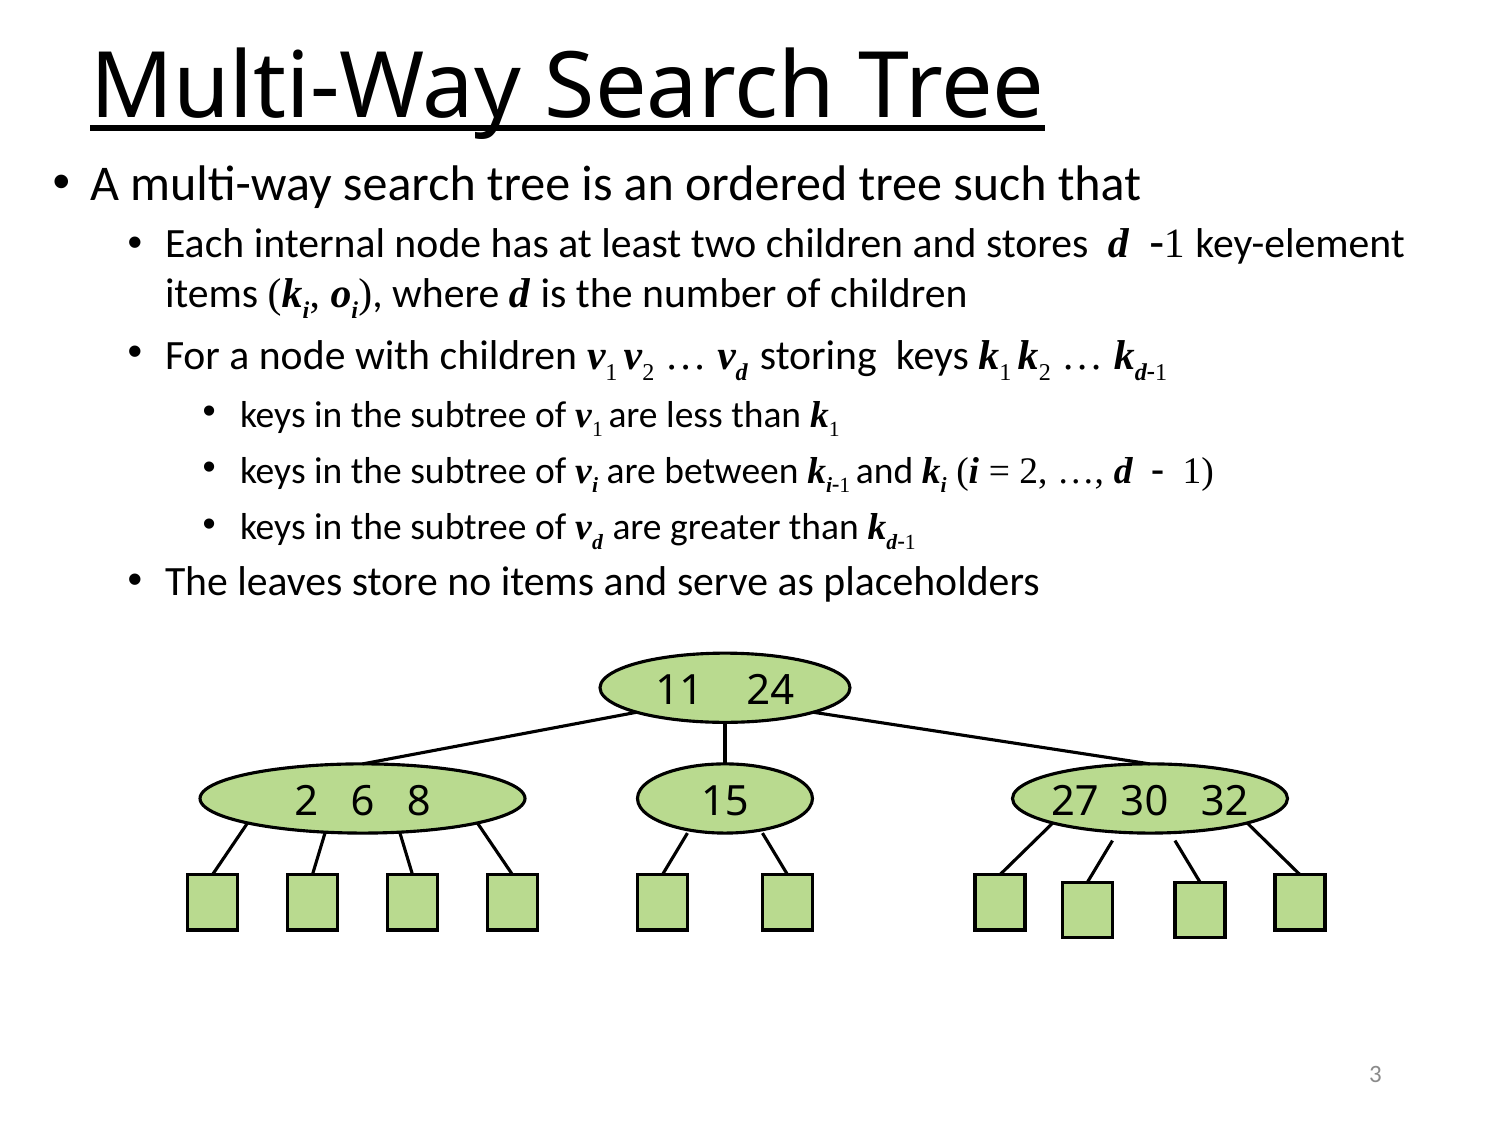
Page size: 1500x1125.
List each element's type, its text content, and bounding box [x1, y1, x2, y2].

list A multi-way search tree is an ordered tree such that Each internal node has at least two children and stores d -1 key-element items (ki, oi), where d is the number of children For a node with children v1 v2 … vd storing keys k1 k2 … kd-1 keys in the subtree of v1 are less than k1 keys in the subtree of vi are between ki-1 and ki (i = 2, …, d - 1) keys in the subtree of vd are greater than kd-1 The leaves store no items and serve as placeholders [37, 149, 1463, 613]
title Multi-Way Search Tree [75, 26, 1425, 149]
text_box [187, 653, 1325, 938]
slide_number 3 [1059, 1042, 1397, 1103]
